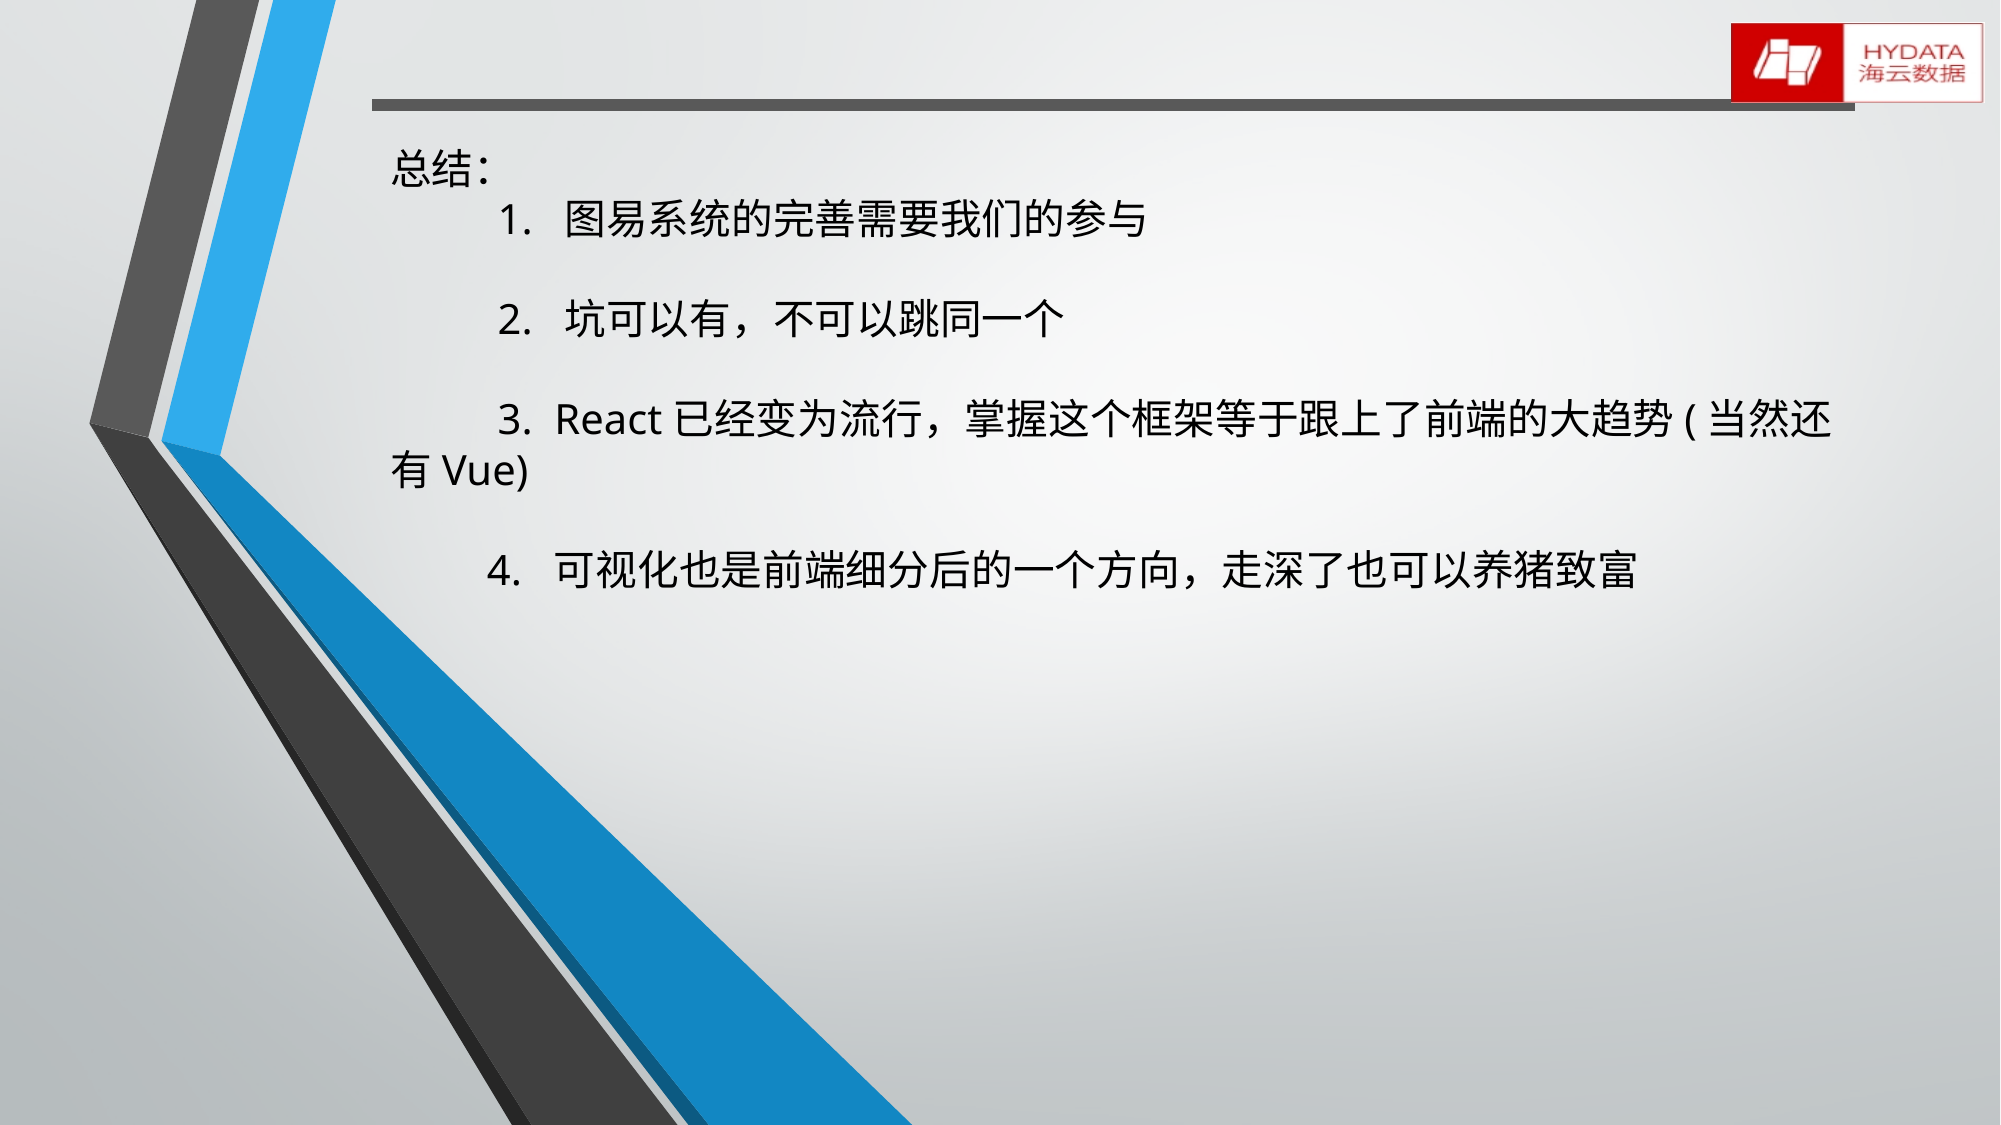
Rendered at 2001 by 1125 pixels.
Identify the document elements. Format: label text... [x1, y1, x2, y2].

picture [1731, 21, 1986, 103]
text_box 总结： 1. 图易系统的完善需要我们的参与 2. 坑可以有，不可以跳同一个 3. React已经变为流行，掌握这个框架等于跟上了前端的大趋势(当然还有Vue) 4. 可视化也是前端细分后的一个方向，走深了也可以养猪致富 [375, 135, 1849, 601]
